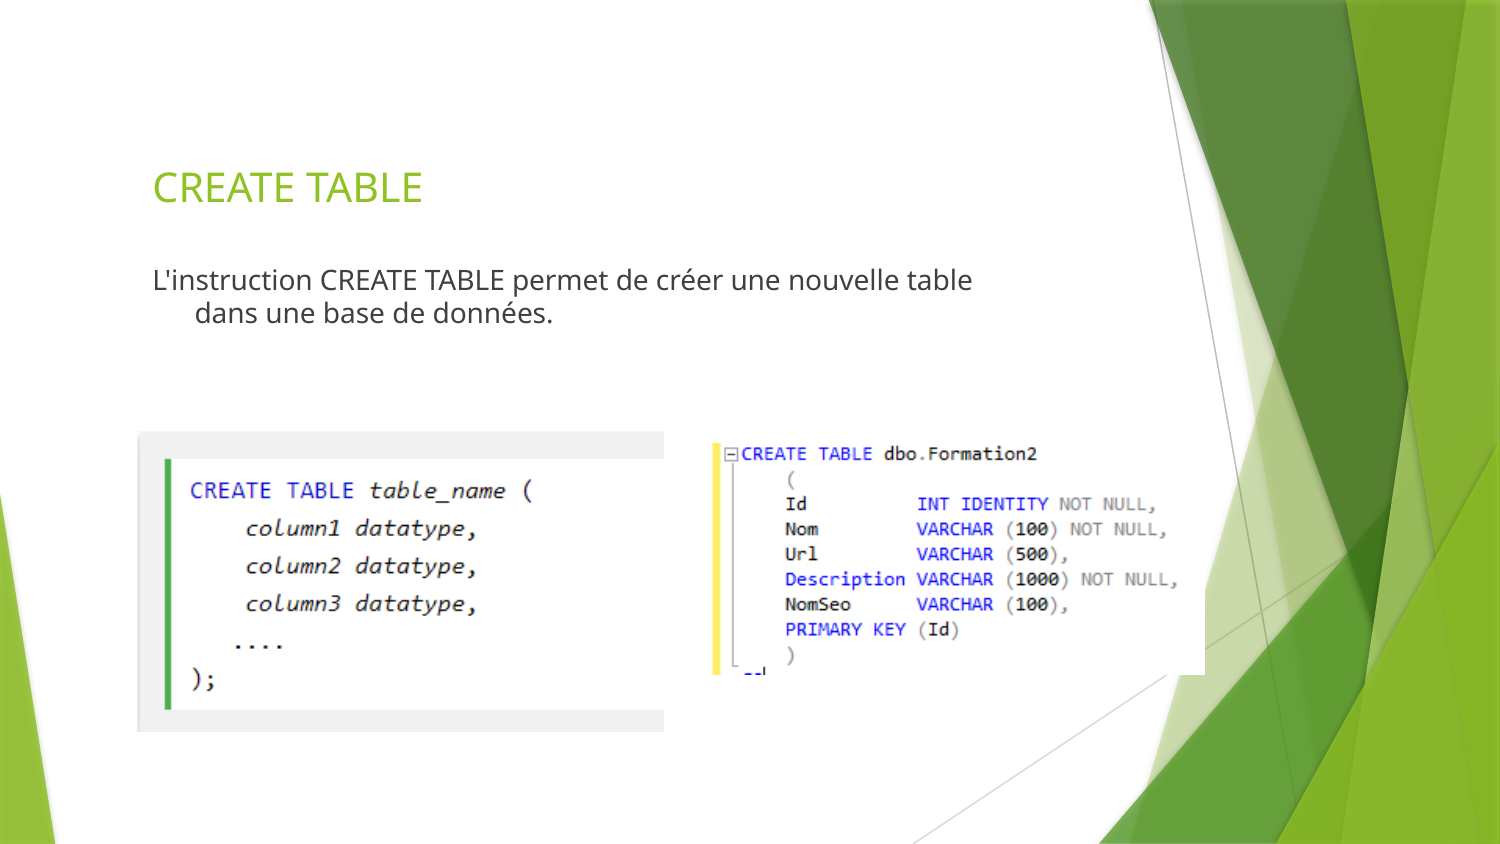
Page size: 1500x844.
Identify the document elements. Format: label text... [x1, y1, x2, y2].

list L'instruction CREATE TABLE permet de créer une nouvelle table dans une base de données. [137, 246, 1011, 617]
title CREATE TABLE [137, 146, 1011, 227]
picture [712, 442, 1206, 675]
picture [136, 431, 665, 733]
